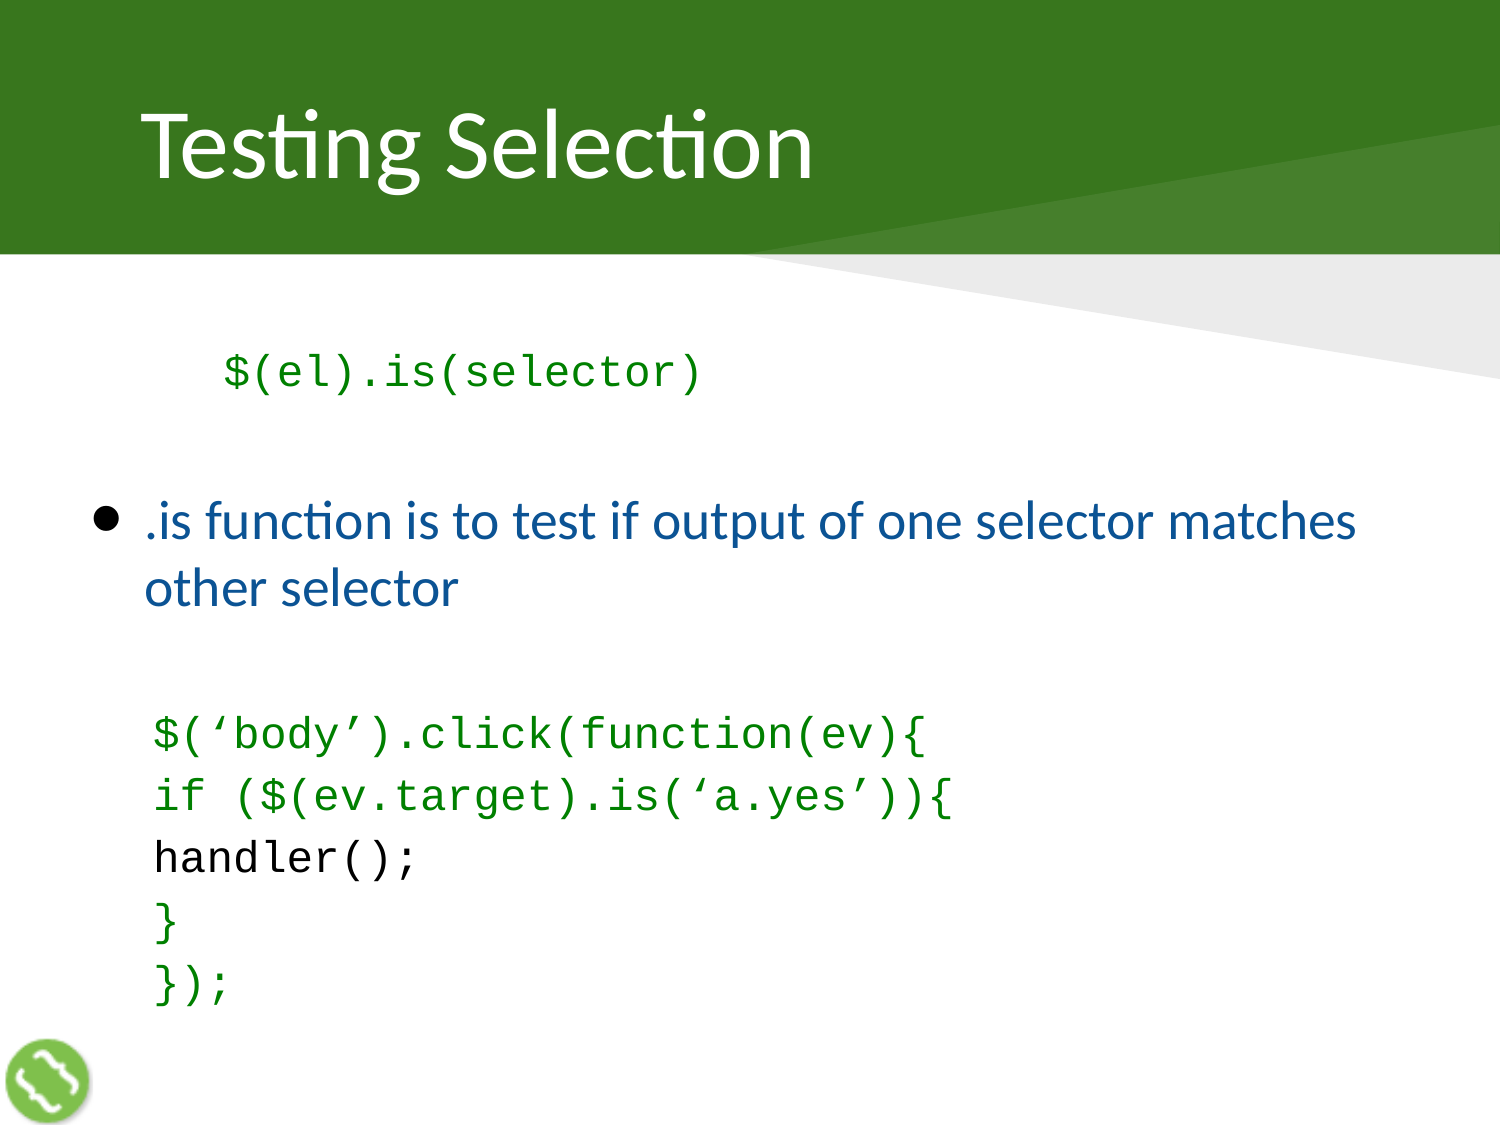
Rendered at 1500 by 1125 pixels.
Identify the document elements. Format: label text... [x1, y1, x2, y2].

title Testing Selection [75, 45, 1425, 233]
list $(el).is(selector) .is function is to test if output of one selector matches other selector $(‘body’).click(function(ev){ if ($(ev.target).is(‘a.yes’)){ handler(); } }); [75, 262, 1425, 1026]
picture [0, 1025, 94, 1125]
